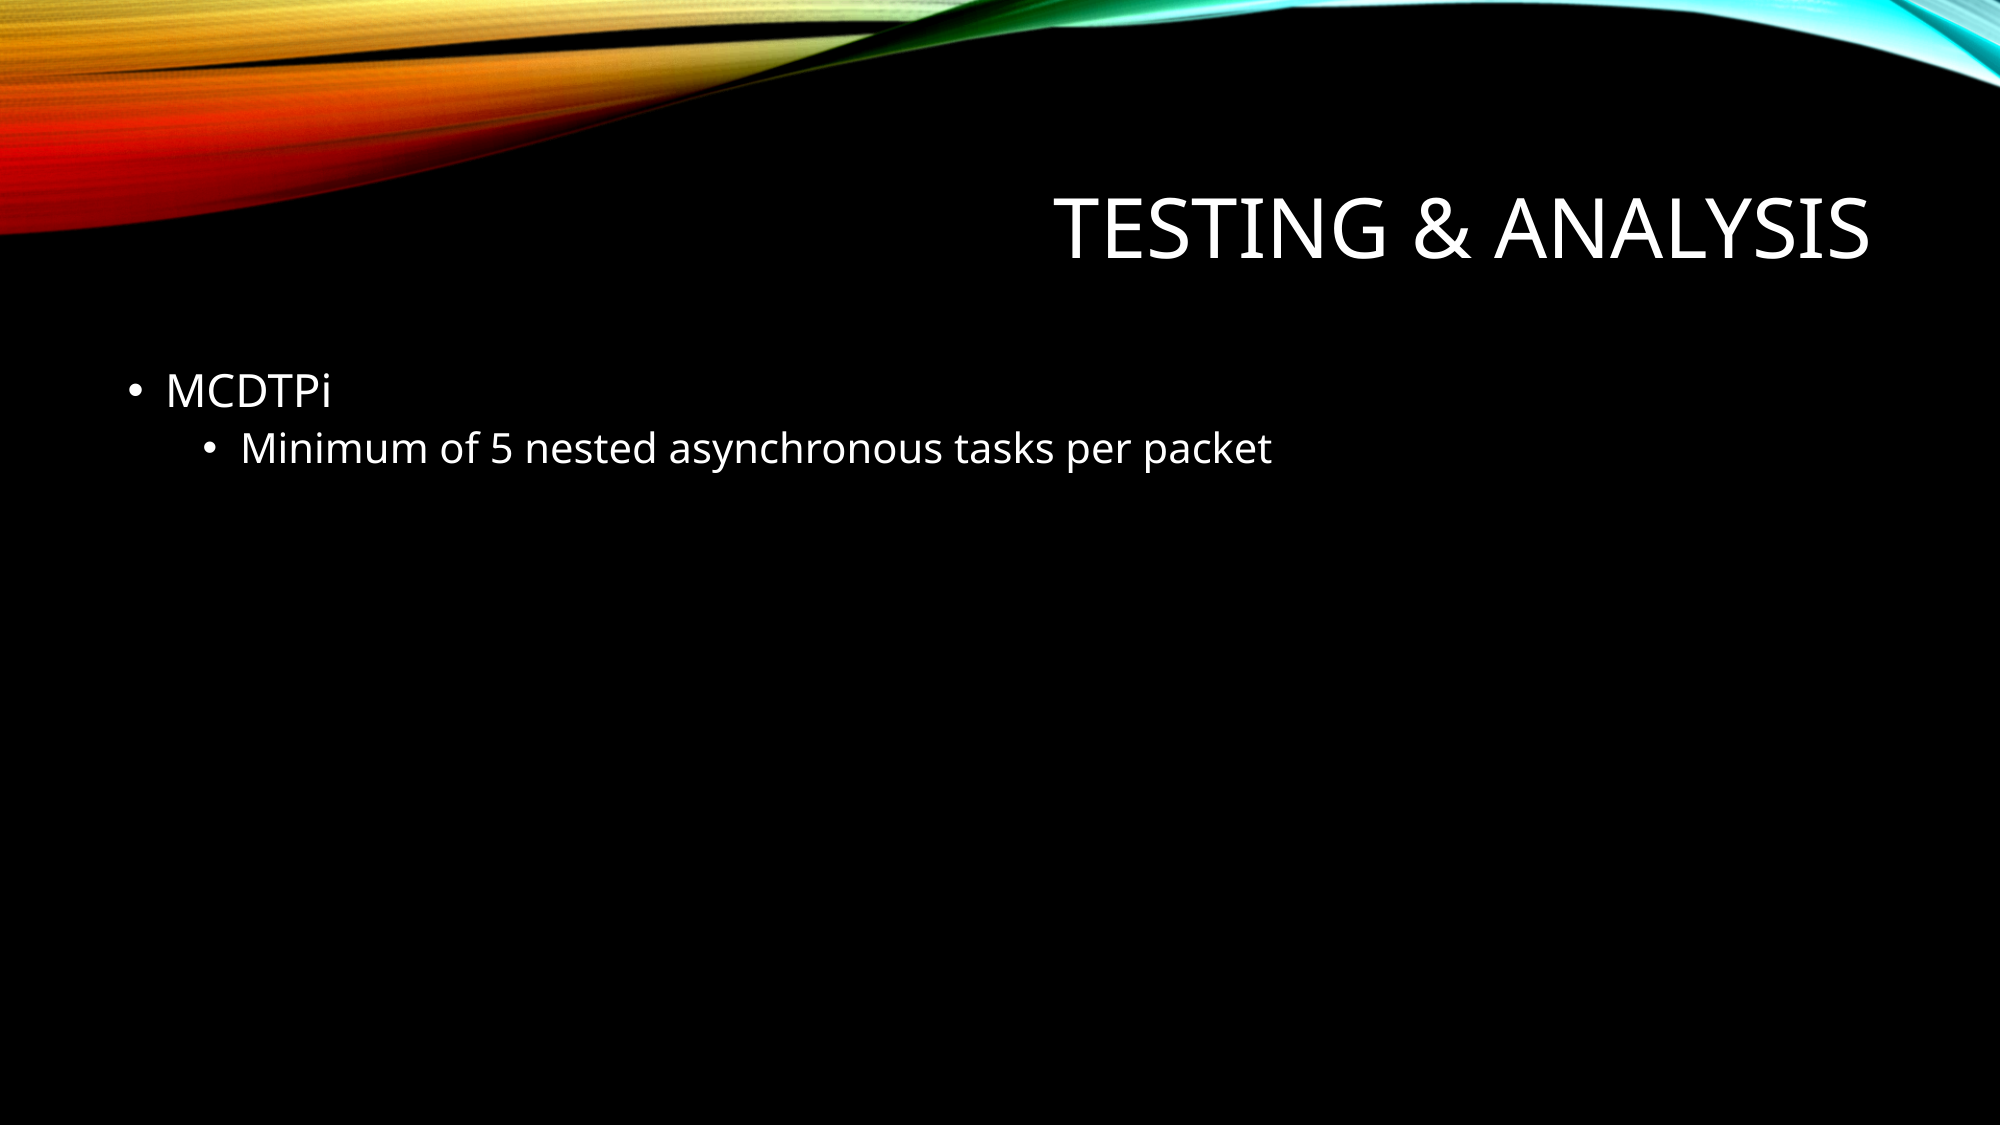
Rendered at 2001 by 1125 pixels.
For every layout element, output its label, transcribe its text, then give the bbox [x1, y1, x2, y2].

title Testing & Analysis [474, 125, 1888, 338]
picture [0, 0, 2000, 237]
list MCDTPi Minimum of 5 nested asynchronous tasks per packet [112, 360, 1888, 1021]
